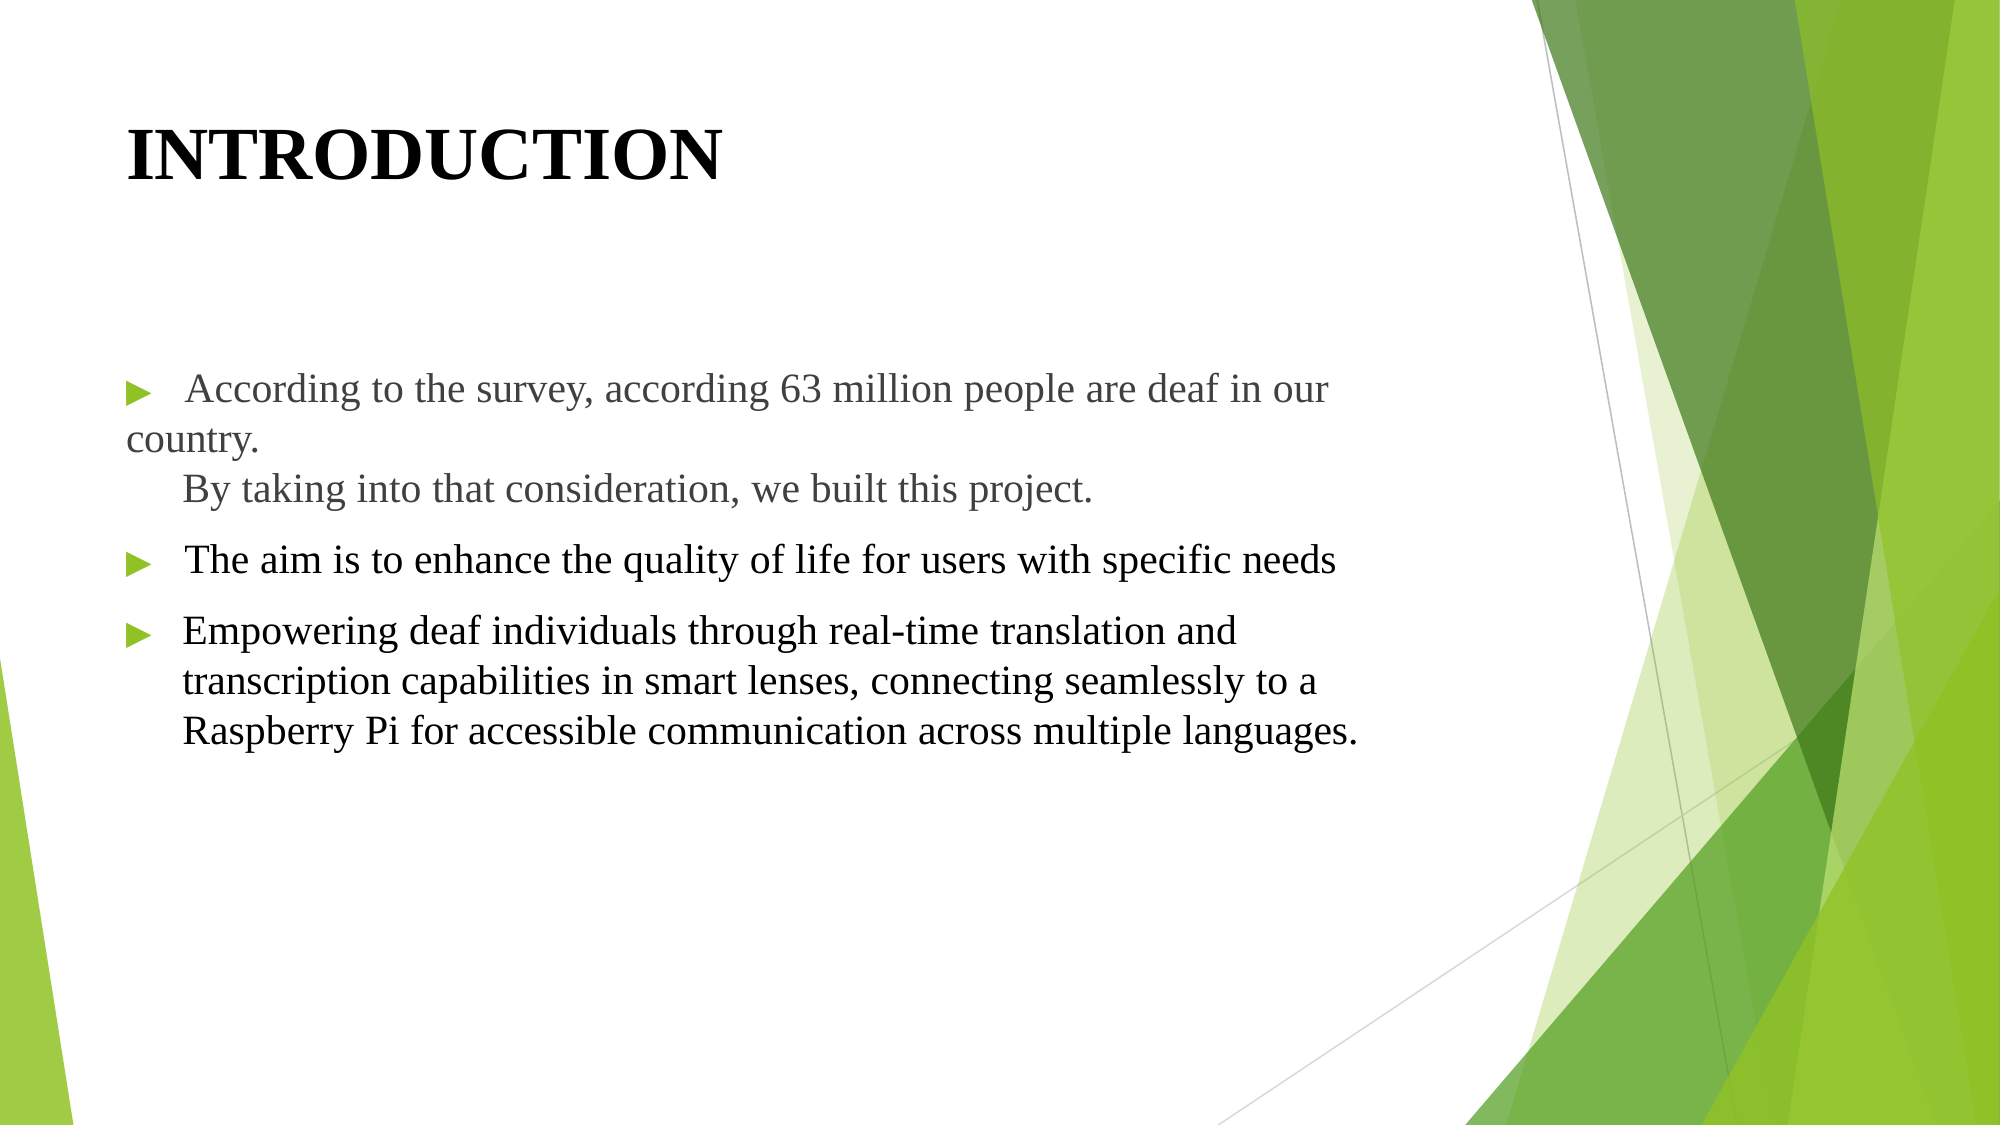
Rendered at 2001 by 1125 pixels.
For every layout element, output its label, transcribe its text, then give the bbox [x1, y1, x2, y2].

title INTRODUCTION [124, 22, 1232, 293]
text_box ▶ According to the survey, according 63 million people are deaf in our country. By taking into that consideration, we built this project. ▶ The aim is to enhance the quality of life for users with specific needs ▶ Empowering deaf individuals through real-time translation and transcription capabilities in smart lenses, connecting seamlessly to a Raspberry Pi for accessible communication across multiple languages. [124, 358, 1469, 753]
